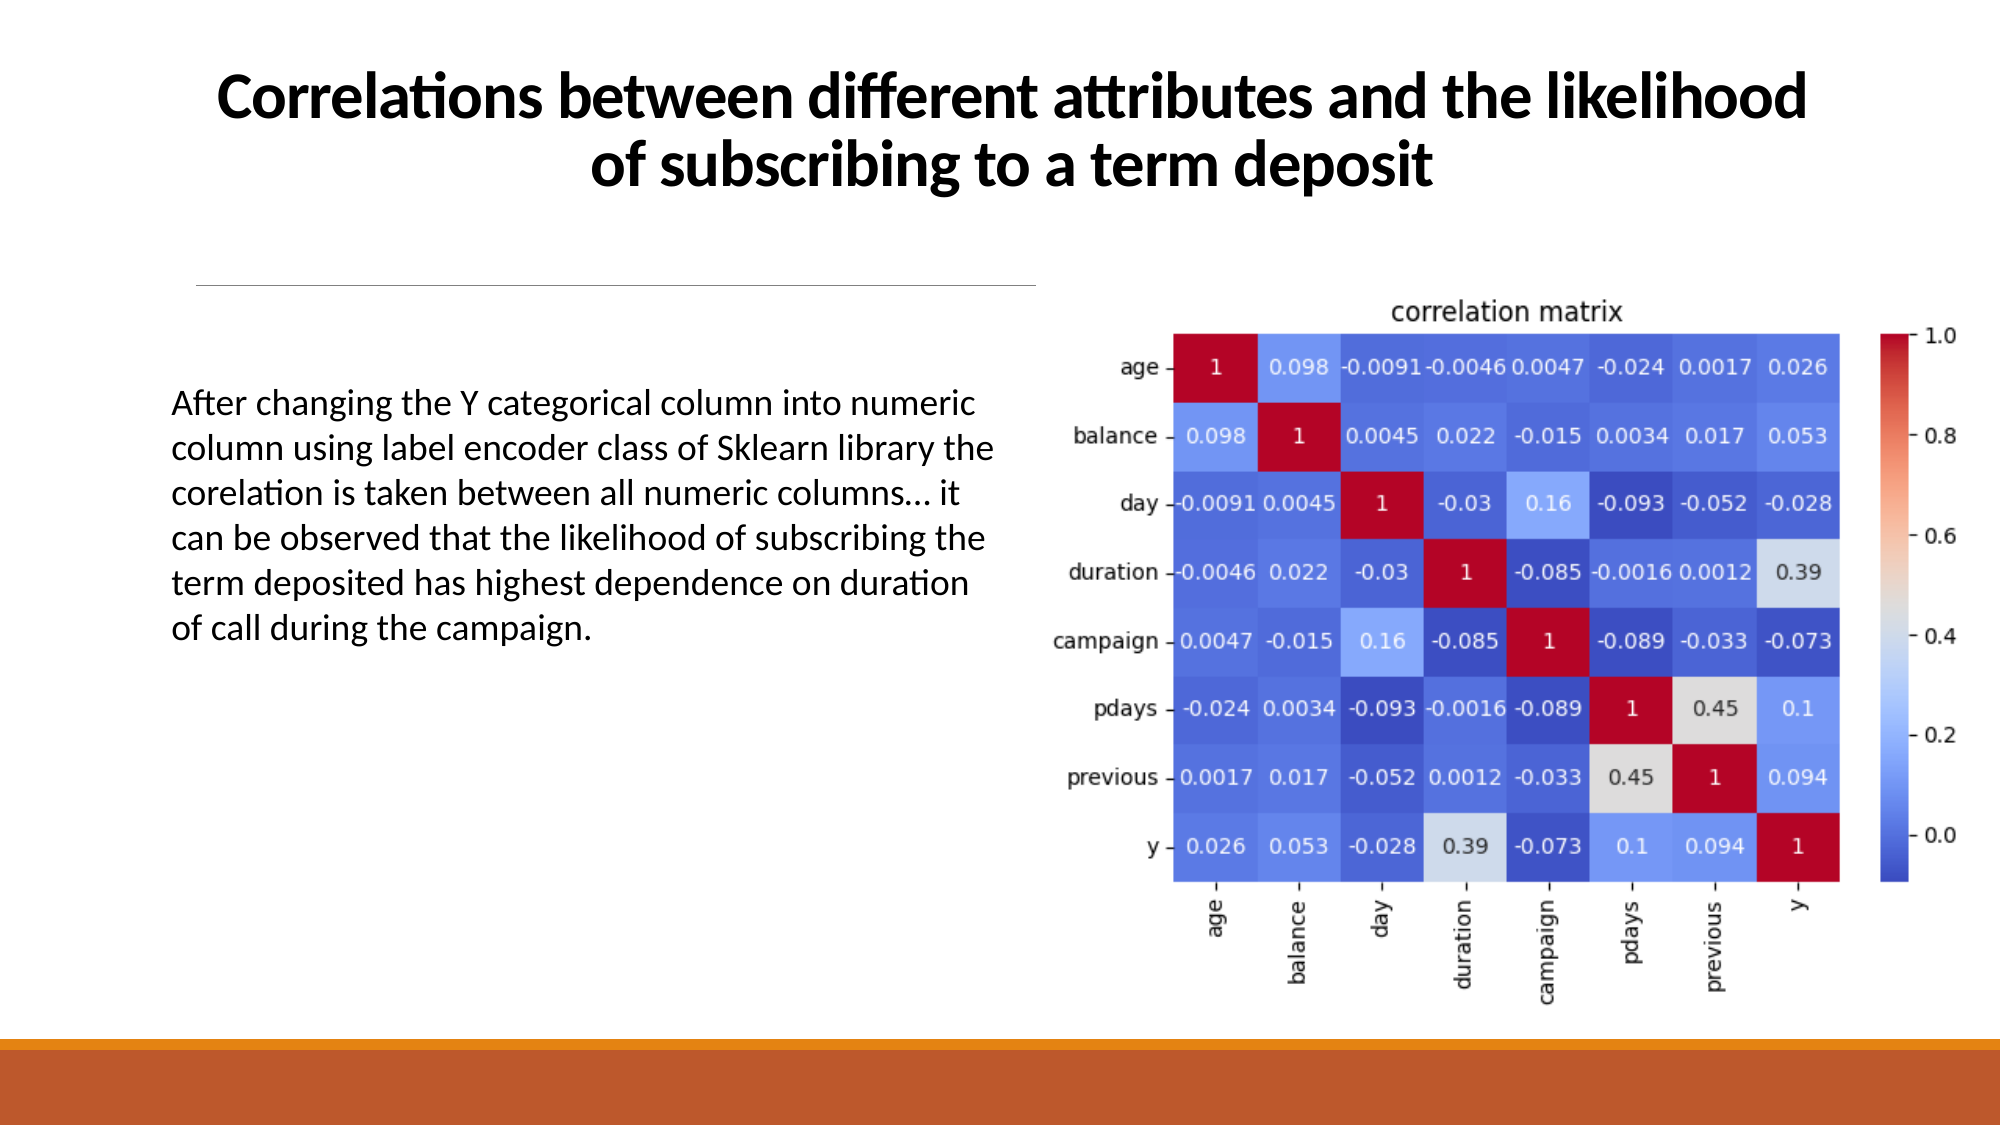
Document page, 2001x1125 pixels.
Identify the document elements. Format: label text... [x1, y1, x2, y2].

text_box After changing the Y categorical column into numeric column using label encoder class of Sklearn library the corelation is taken between all numeric columns… it can be observed that the likelihood of subscribing the term deposited has highest dependence on duration of call during the campaign. [156, 370, 1013, 656]
picture [1036, 284, 1974, 1020]
title Correlations between different attributes and the likelihood of subscribing to a term deposit [187, 67, 1838, 208]
